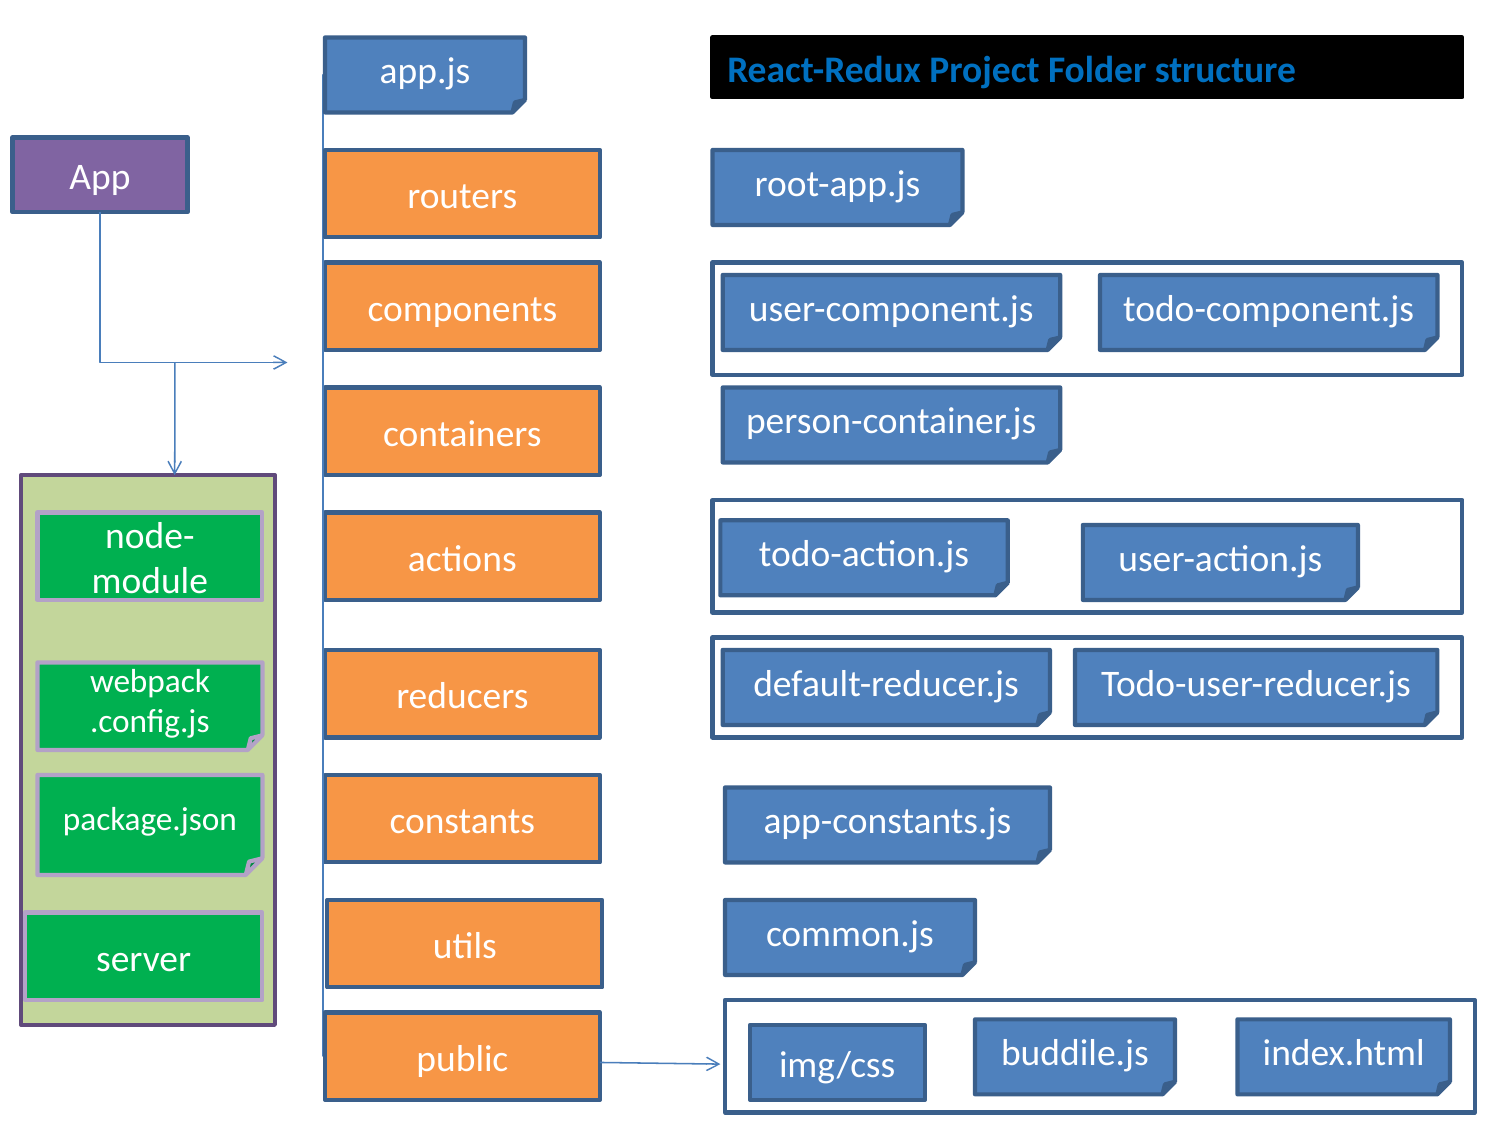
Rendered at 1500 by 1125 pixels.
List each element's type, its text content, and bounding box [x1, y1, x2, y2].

text_box img/css [748, 1023, 927, 1102]
text_box root-app.js [710, 147, 965, 228]
text_box todo-action.js [718, 518, 1010, 598]
text_box user-action.js [1080, 522, 1361, 603]
text_box person-container.js [720, 385, 1063, 465]
text_box [19, 473, 277, 1027]
text_box app.js [322, 35, 528, 115]
text_box React-Redux Project Folder structure [710, 35, 1464, 99]
text_box [723, 998, 1477, 1115]
text_box default-reducer.js [720, 647, 1053, 728]
text_box reducers [329, 648, 602, 740]
text_box Todo-user-reducer.js [1072, 647, 1440, 728]
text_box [118, 193, 269, 382]
text_box [710, 260, 1464, 377]
text_box [710, 635, 1464, 740]
text_box containers [329, 385, 602, 477]
text_box constants [329, 773, 602, 864]
text_box [710, 498, 1464, 615]
text_box public [323, 1010, 602, 1102]
text_box node-module [35, 510, 264, 602]
text_box webpack .config.js [35, 660, 265, 753]
text_box actions [329, 510, 602, 602]
text_box server [23, 910, 264, 1002]
text_box routers [329, 148, 602, 239]
text_box common.js [722, 897, 978, 978]
text_box App [10, 135, 190, 214]
text_box index.html [1235, 1017, 1453, 1097]
text_box user-component.js [720, 272, 1063, 353]
text_box utils [329, 898, 604, 989]
text_box package.json [35, 772, 265, 878]
text_box components [329, 260, 602, 352]
text_box buddile.js [972, 1017, 1178, 1097]
text_box app-constants.js [722, 785, 1053, 865]
text_box todo-component.js [1097, 272, 1440, 353]
